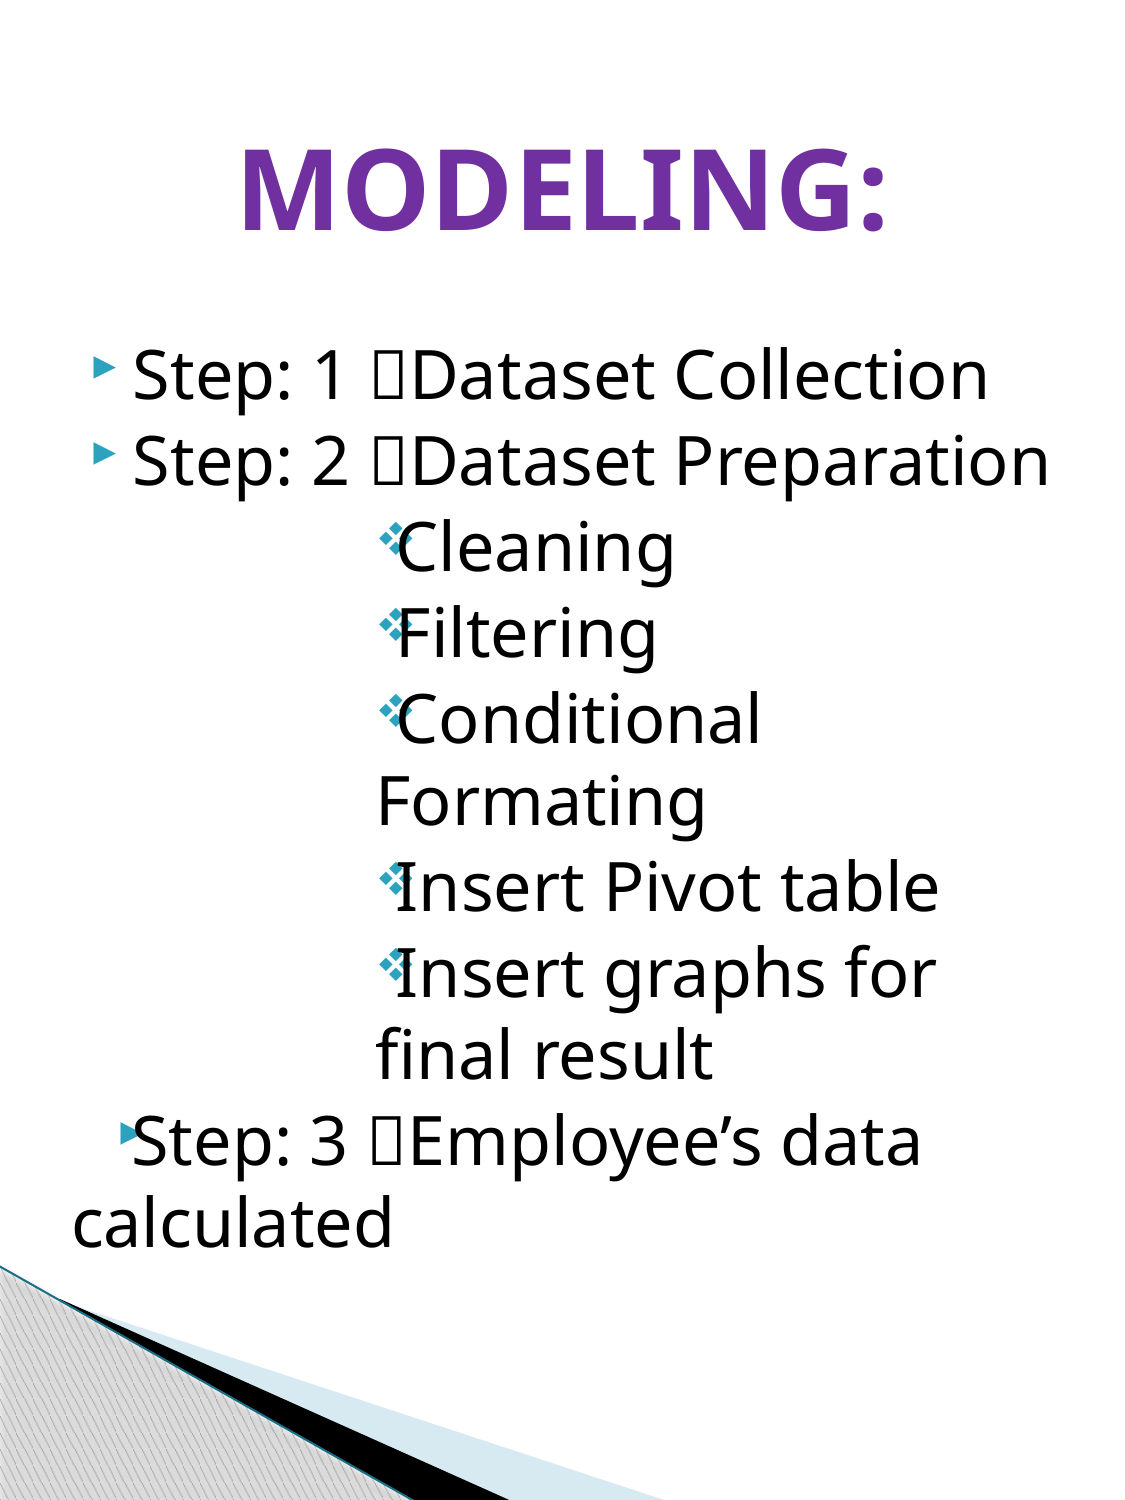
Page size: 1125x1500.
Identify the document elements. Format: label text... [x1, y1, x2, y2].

title MODELING: [56, 60, 1069, 310]
list Step: 1 Dataset Collection Step: 2 Dataset Preparation Cleaning Filtering Conditional Formating Insert Pivot table Insert graphs for final result Step: 3 Employee’s data calculated [56, 323, 1069, 1314]
